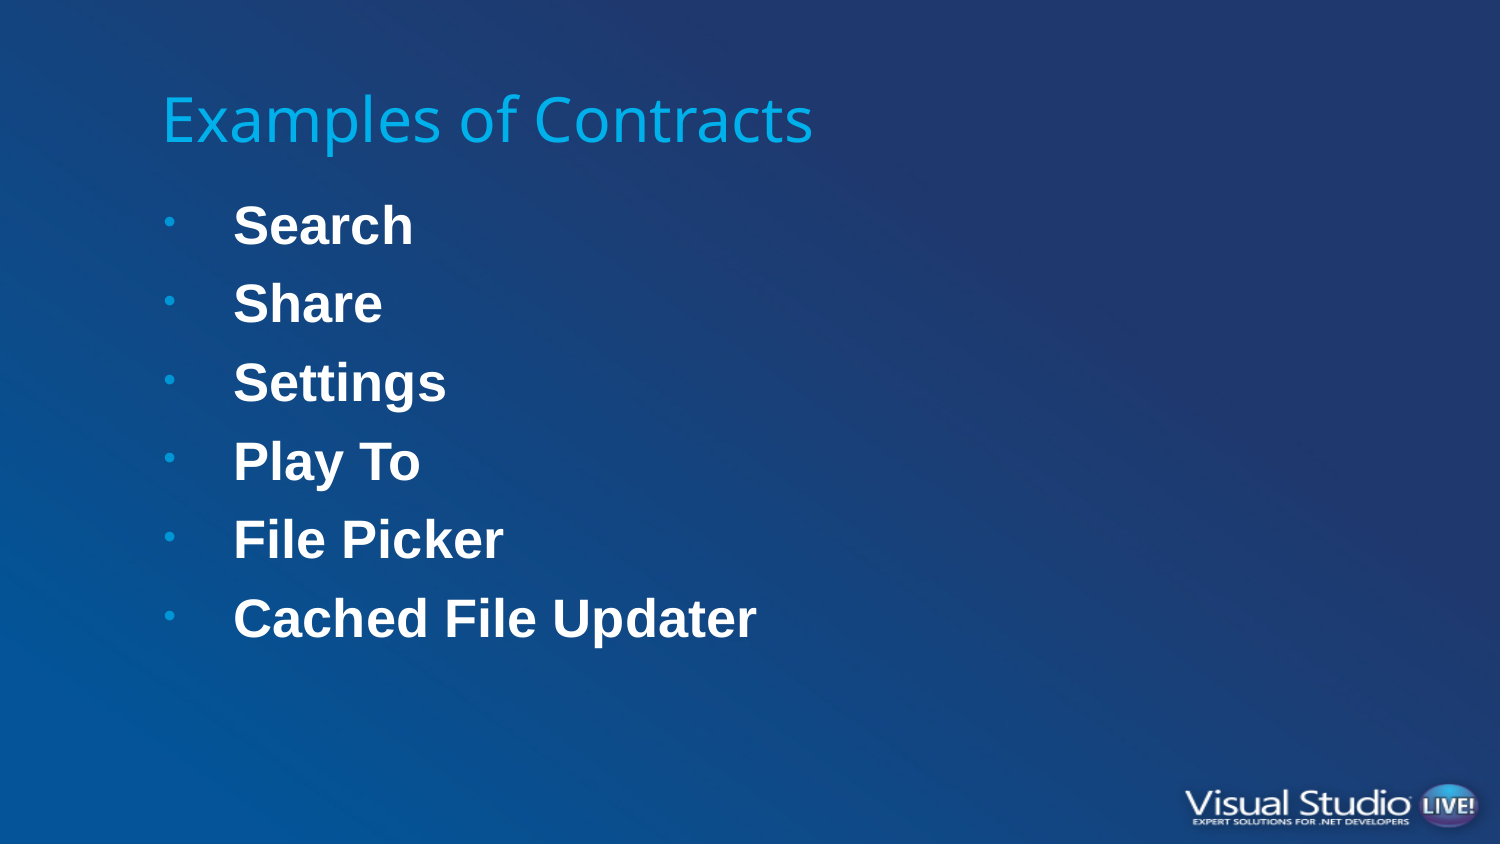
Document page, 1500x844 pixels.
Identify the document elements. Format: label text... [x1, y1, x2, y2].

title Examples of Contracts [146, 16, 1356, 163]
list Search Share Settings Play To File Picker Cached File Updater [147, 182, 1357, 770]
picture [0, 0, 1500, 844]
